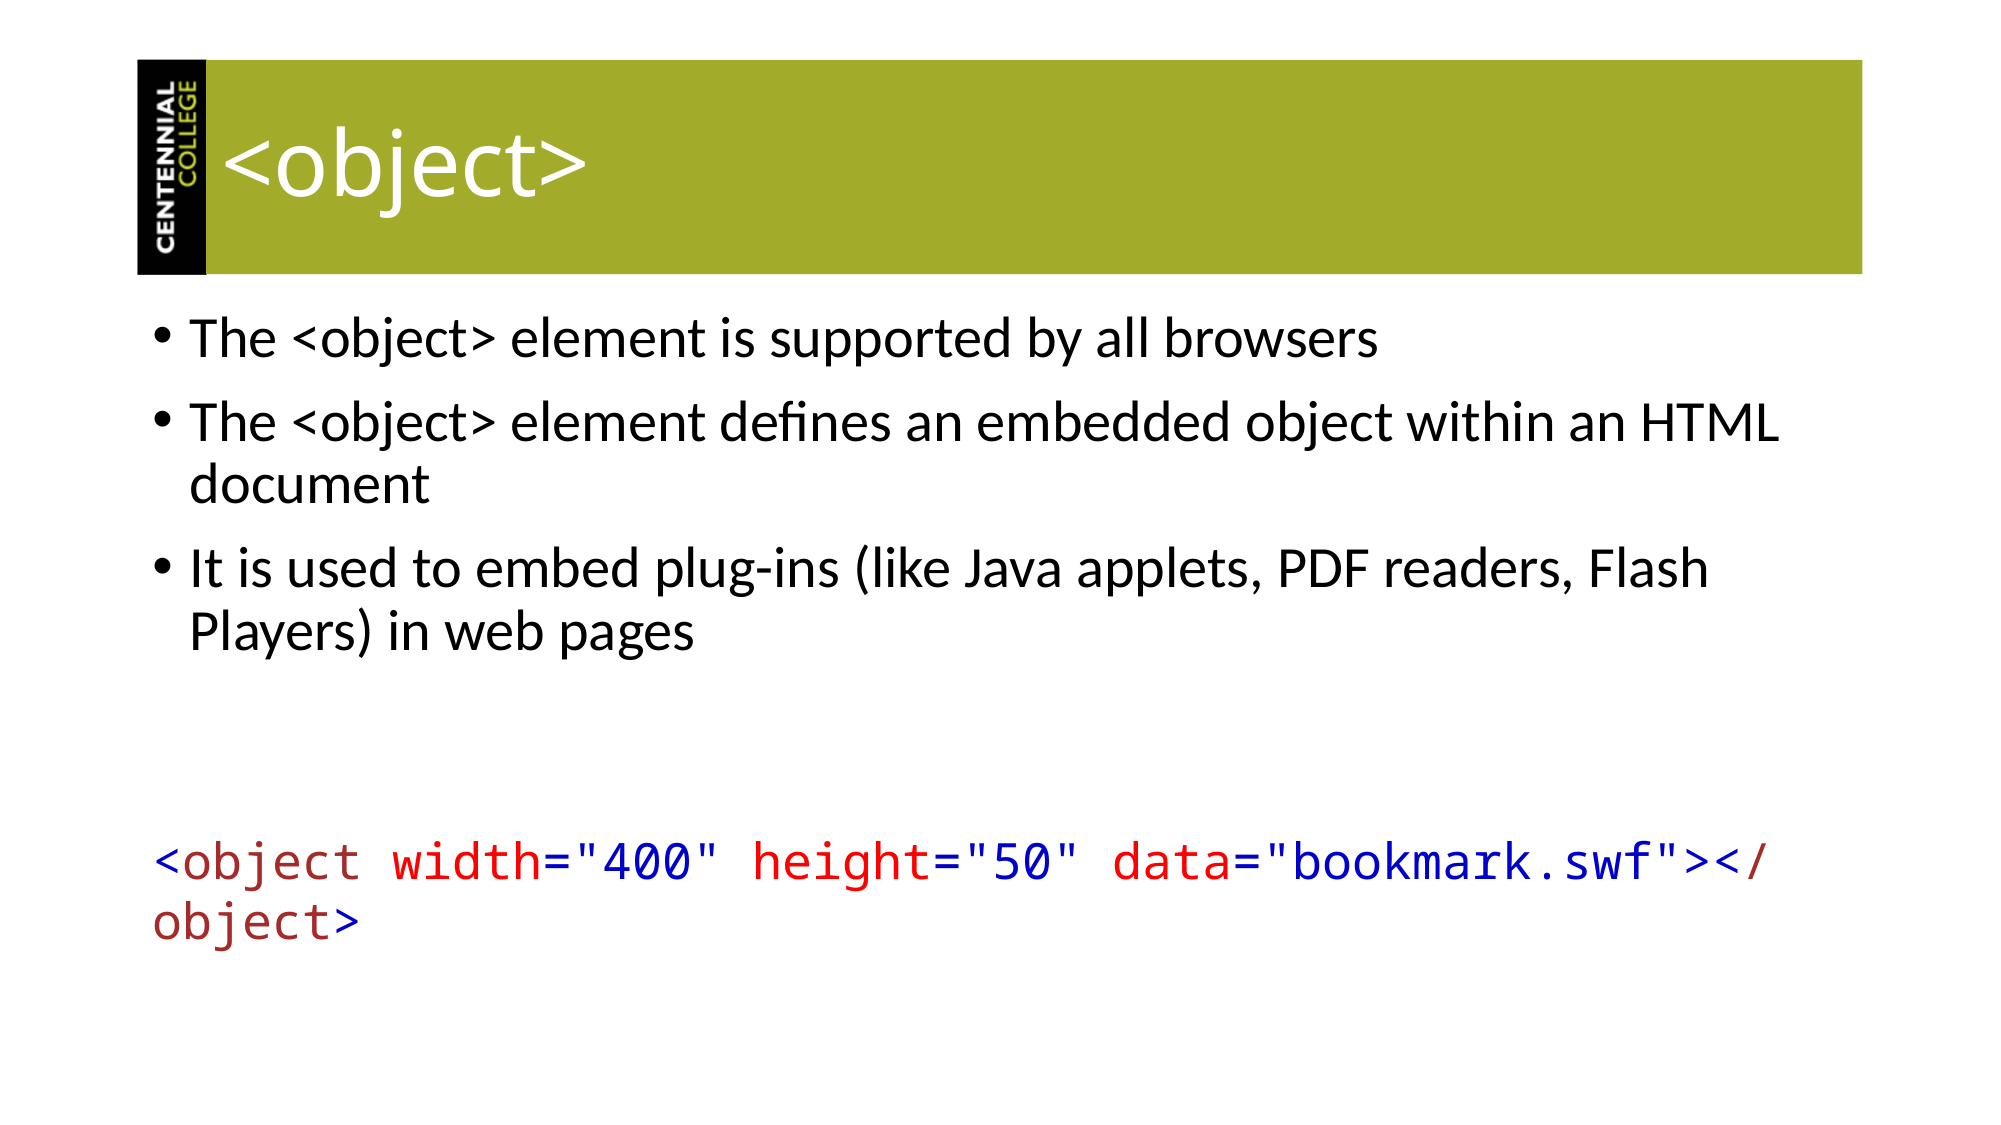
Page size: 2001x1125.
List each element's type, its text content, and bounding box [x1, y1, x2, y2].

picture [138, 60, 206, 274]
text_box <object width="400" height="50" data="bookmark.swf"></object> [137, 822, 1863, 1078]
list The <object> element is supported by all browsers The <object> element defines an embedded object within an HTML document It is used to embed plug-ins (like Java applets, PDF readers, Flash Players) in web pages [137, 299, 1863, 741]
title <object> [206, 59, 1863, 275]
